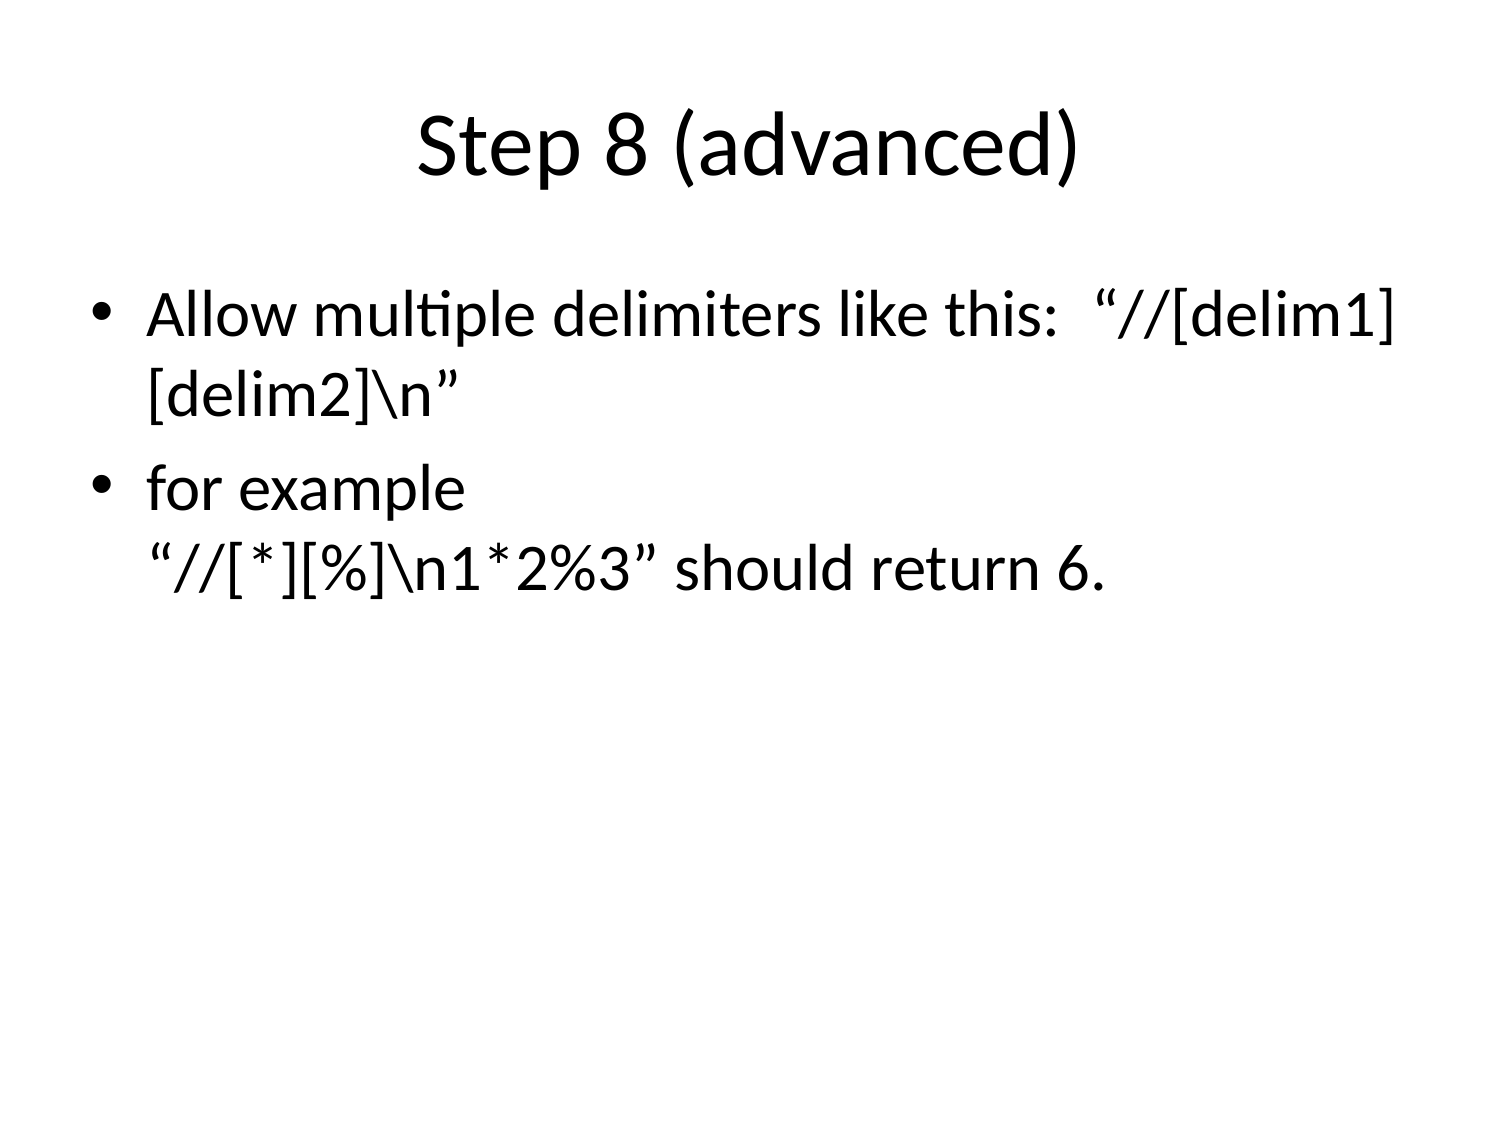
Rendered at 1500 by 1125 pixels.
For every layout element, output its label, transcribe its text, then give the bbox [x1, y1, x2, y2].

list Allow multiple delimiters like this: “//[delim1][delim2]\n” for example “//[*][%]\n1*2%3” should return 6. [75, 262, 1425, 1005]
title Step 8 (advanced) [75, 45, 1425, 233]
